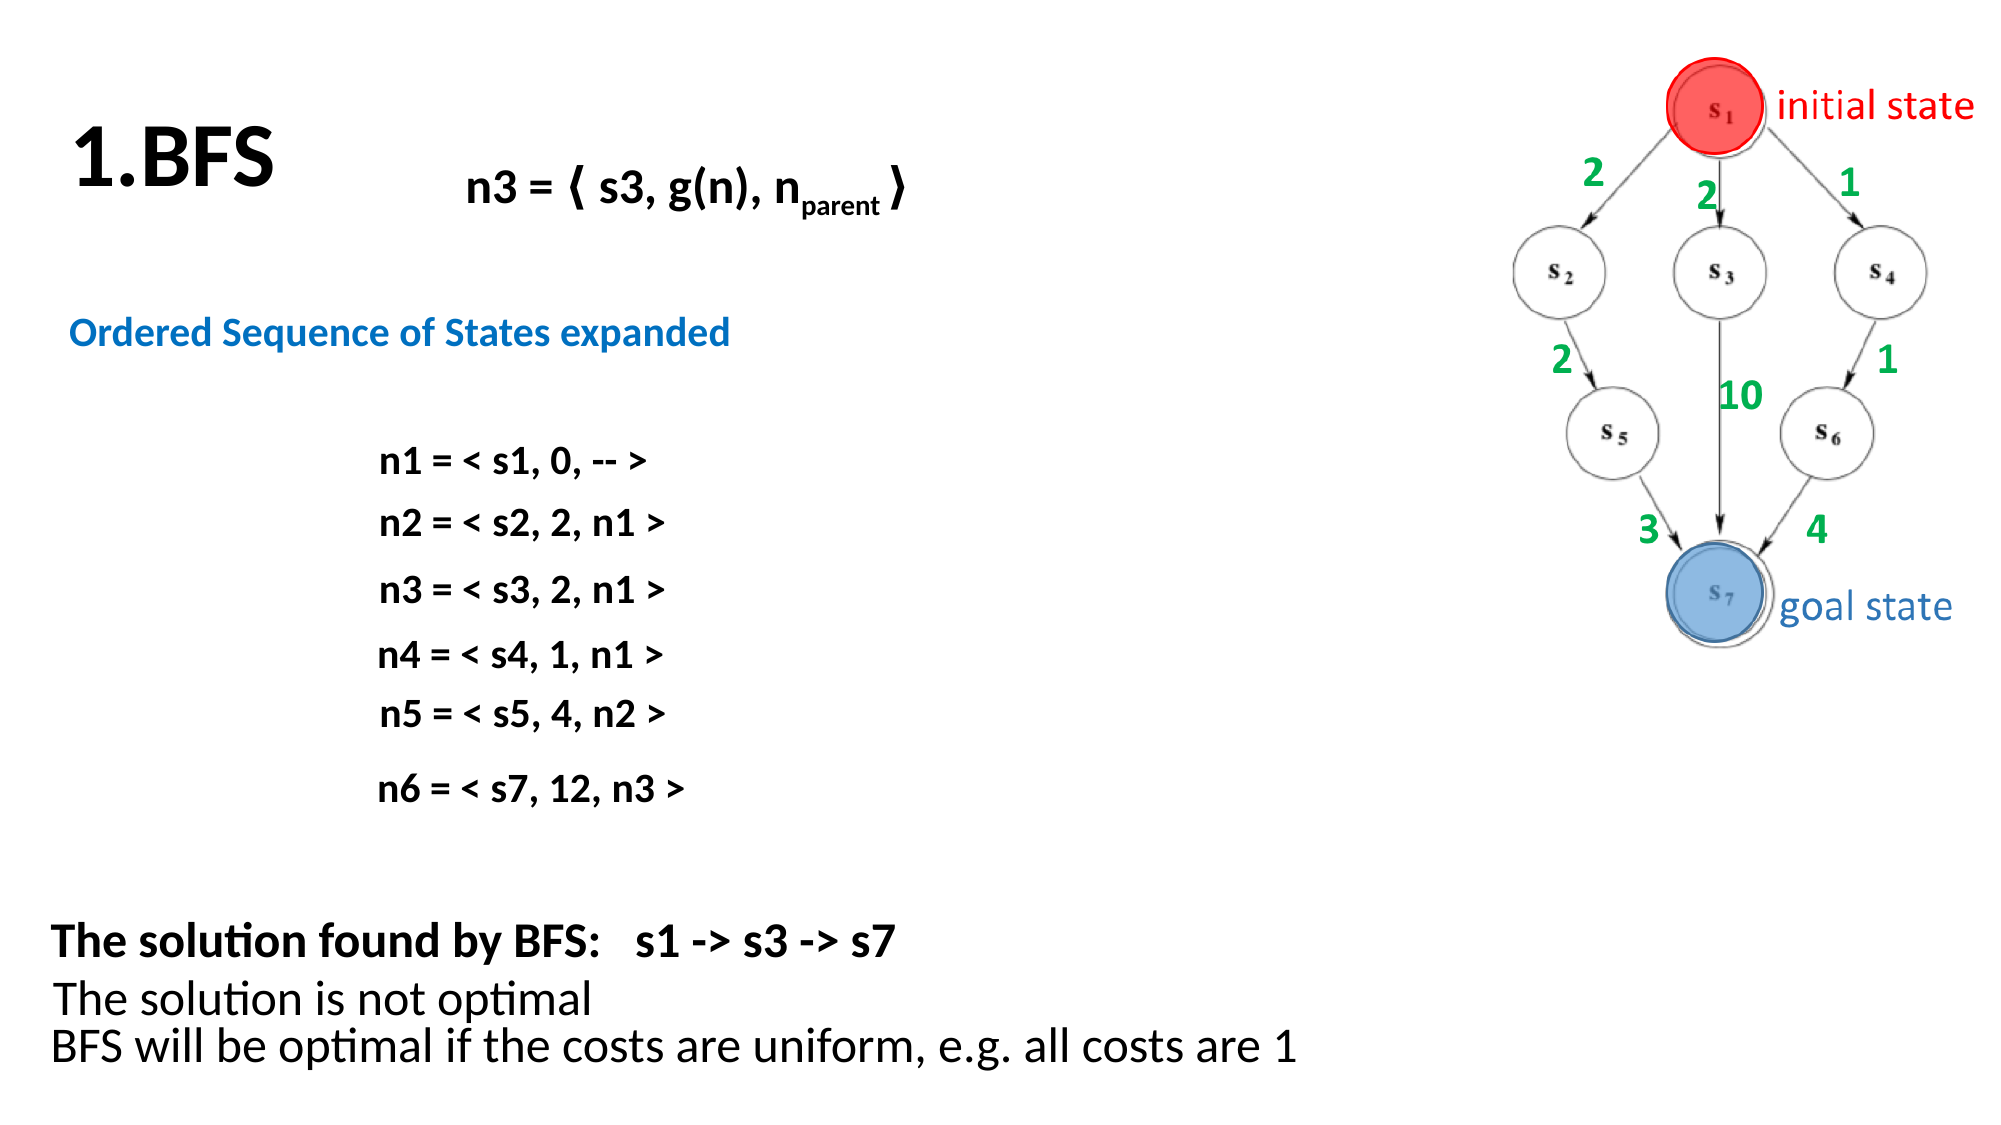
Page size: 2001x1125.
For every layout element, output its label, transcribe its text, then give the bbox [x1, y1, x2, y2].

text_box n2 = < s2, 2, n1 > [363, 487, 685, 552]
text_box Ordered Sequence of States expanded [54, 297, 847, 363]
text_box The solution found by BFS: s1 -> s3 -> s7 [35, 899, 1066, 975]
text_box 1.BFS [54, 87, 342, 213]
text_box n1 = < s1, 0, -- > [363, 425, 689, 491]
text_box n3 = ⟨ s3, g(n), nparent ⟩ [450, 145, 1007, 289]
text_box n4 = < s4, 1, n1 > [362, 619, 686, 685]
text_box n3 = < s3, 2, n1 > [363, 554, 759, 619]
picture [1493, 14, 2000, 685]
text_box BFS will be optimal if the costs are uniform, e.g. all costs are 1 [35, 1004, 1373, 1080]
text_box n5 = < s5, 4, n2 > [364, 678, 689, 744]
text_box The solution is not optimal [38, 958, 665, 1004]
text_box n6 = < s7, 12, n3 > [362, 753, 710, 819]
